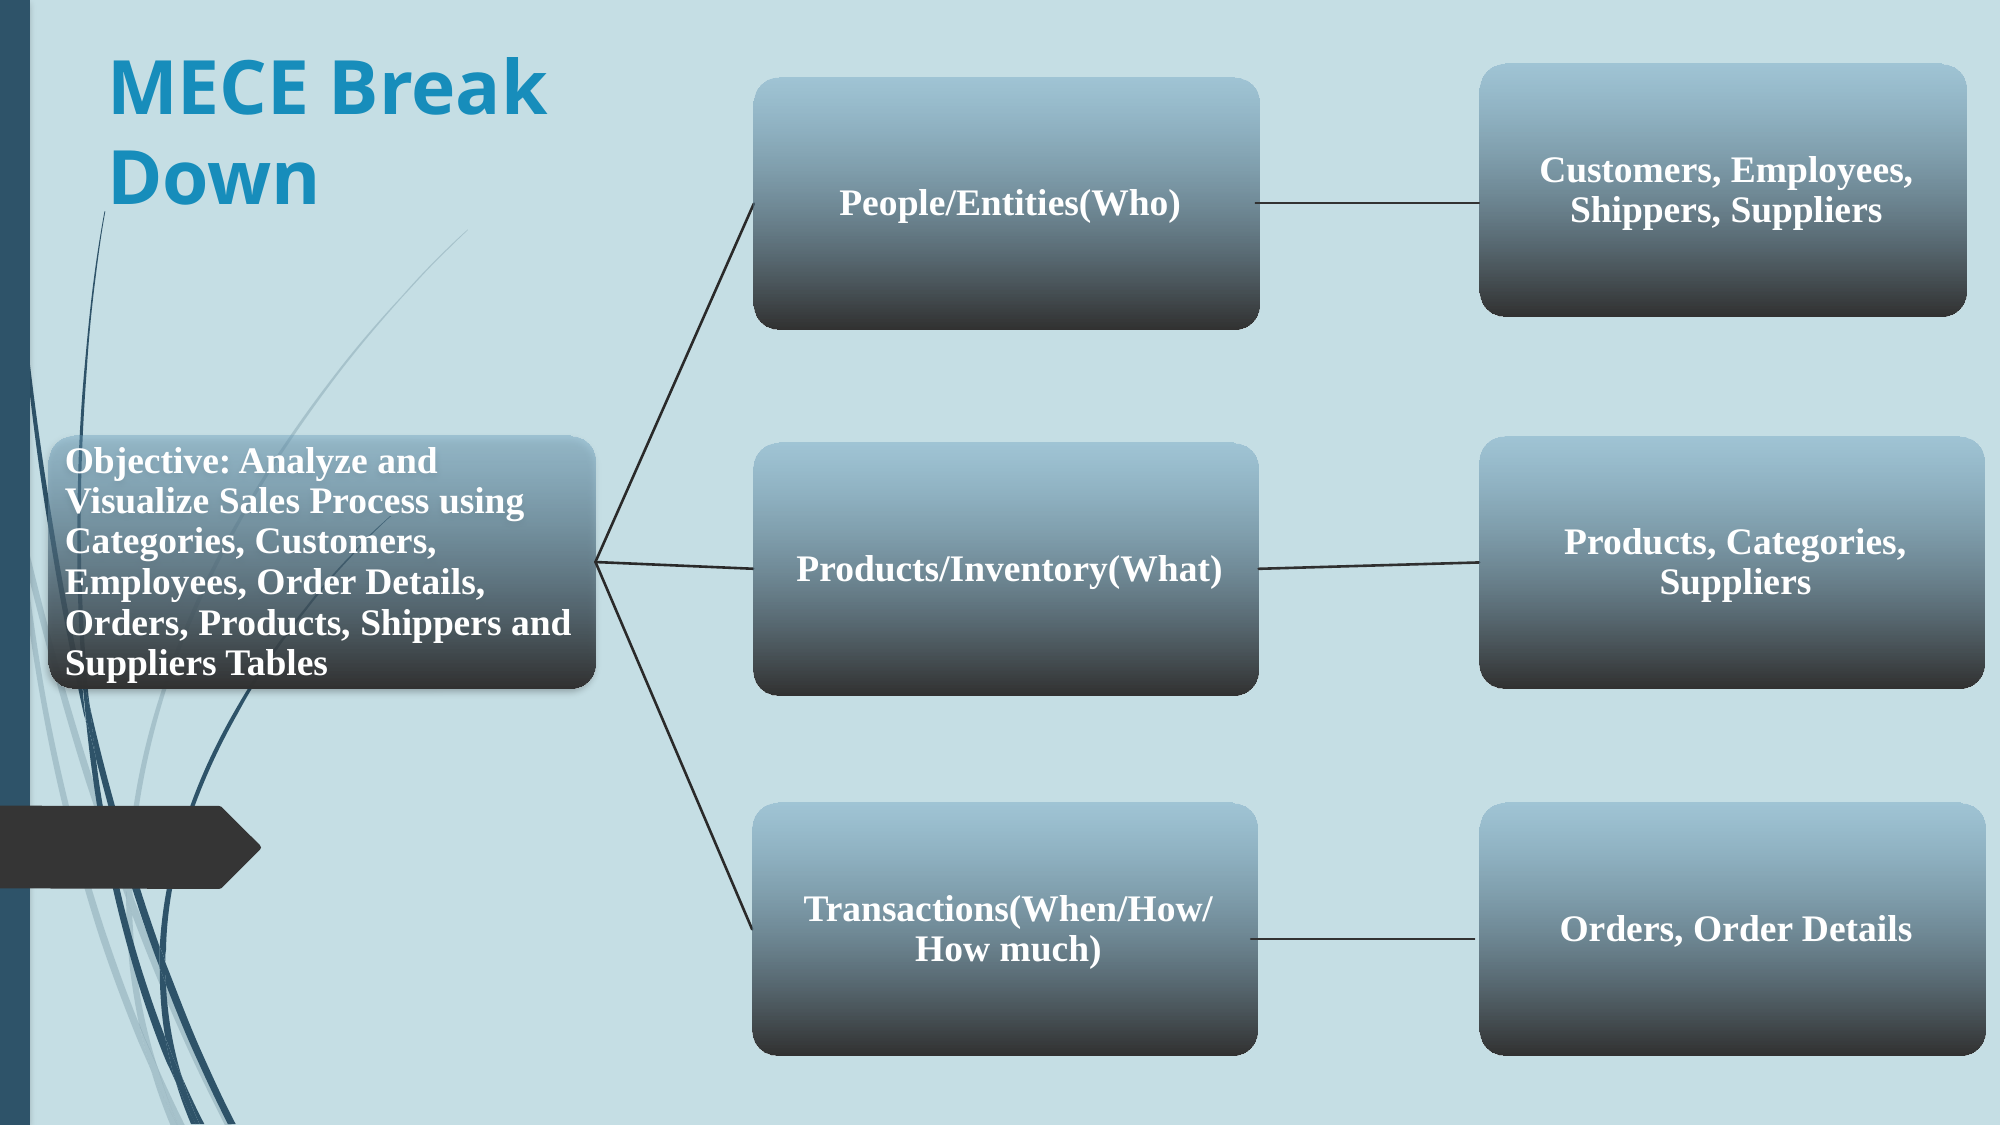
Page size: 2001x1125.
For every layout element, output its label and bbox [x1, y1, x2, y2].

text_box [0, 0, 2000, 1125]
